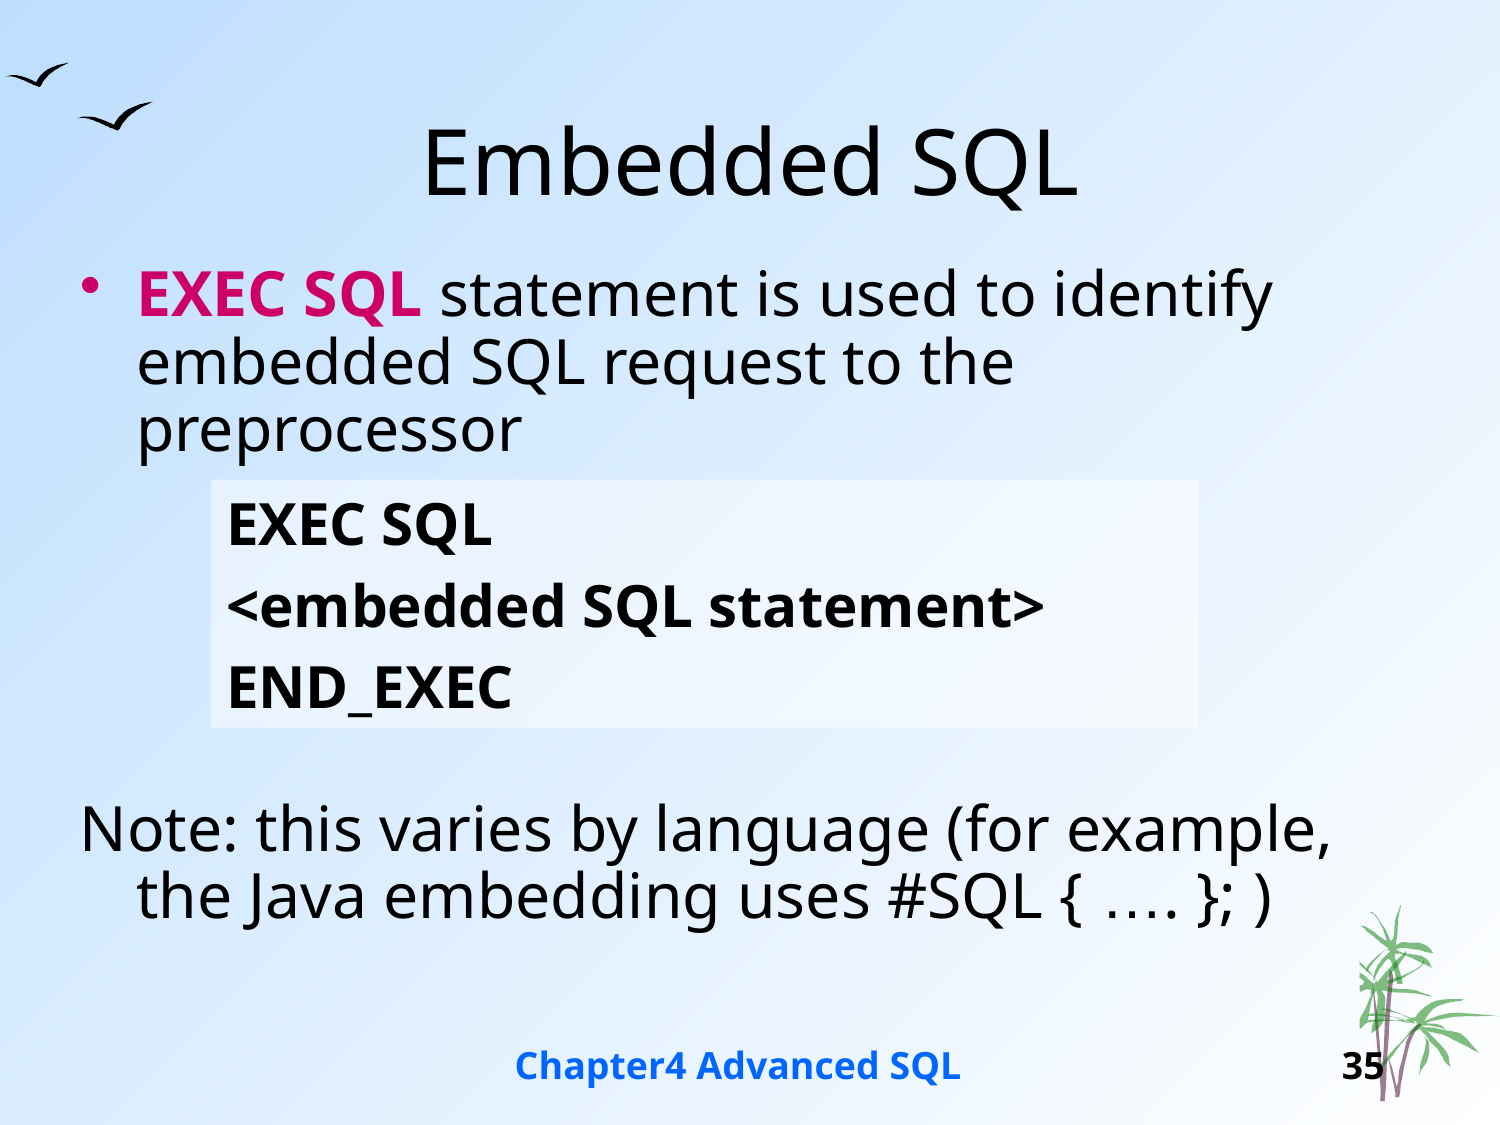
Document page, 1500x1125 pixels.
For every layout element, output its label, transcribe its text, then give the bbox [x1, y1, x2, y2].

title Embedded SQL [64, 66, 1437, 221]
list EXEC SQL statement is used to identify embedded SQL request to the preprocessor Note: this varies by language (for example, the Java embedding uses #SQL { …. }; ) [64, 255, 1436, 1012]
footer Chapter4 Advanced SQL [395, 1034, 1081, 1110]
text_box EXEC SQL <embedded SQL statement> END_EXEC [211, 479, 1199, 728]
slide_number 35 [1087, 1034, 1400, 1110]
